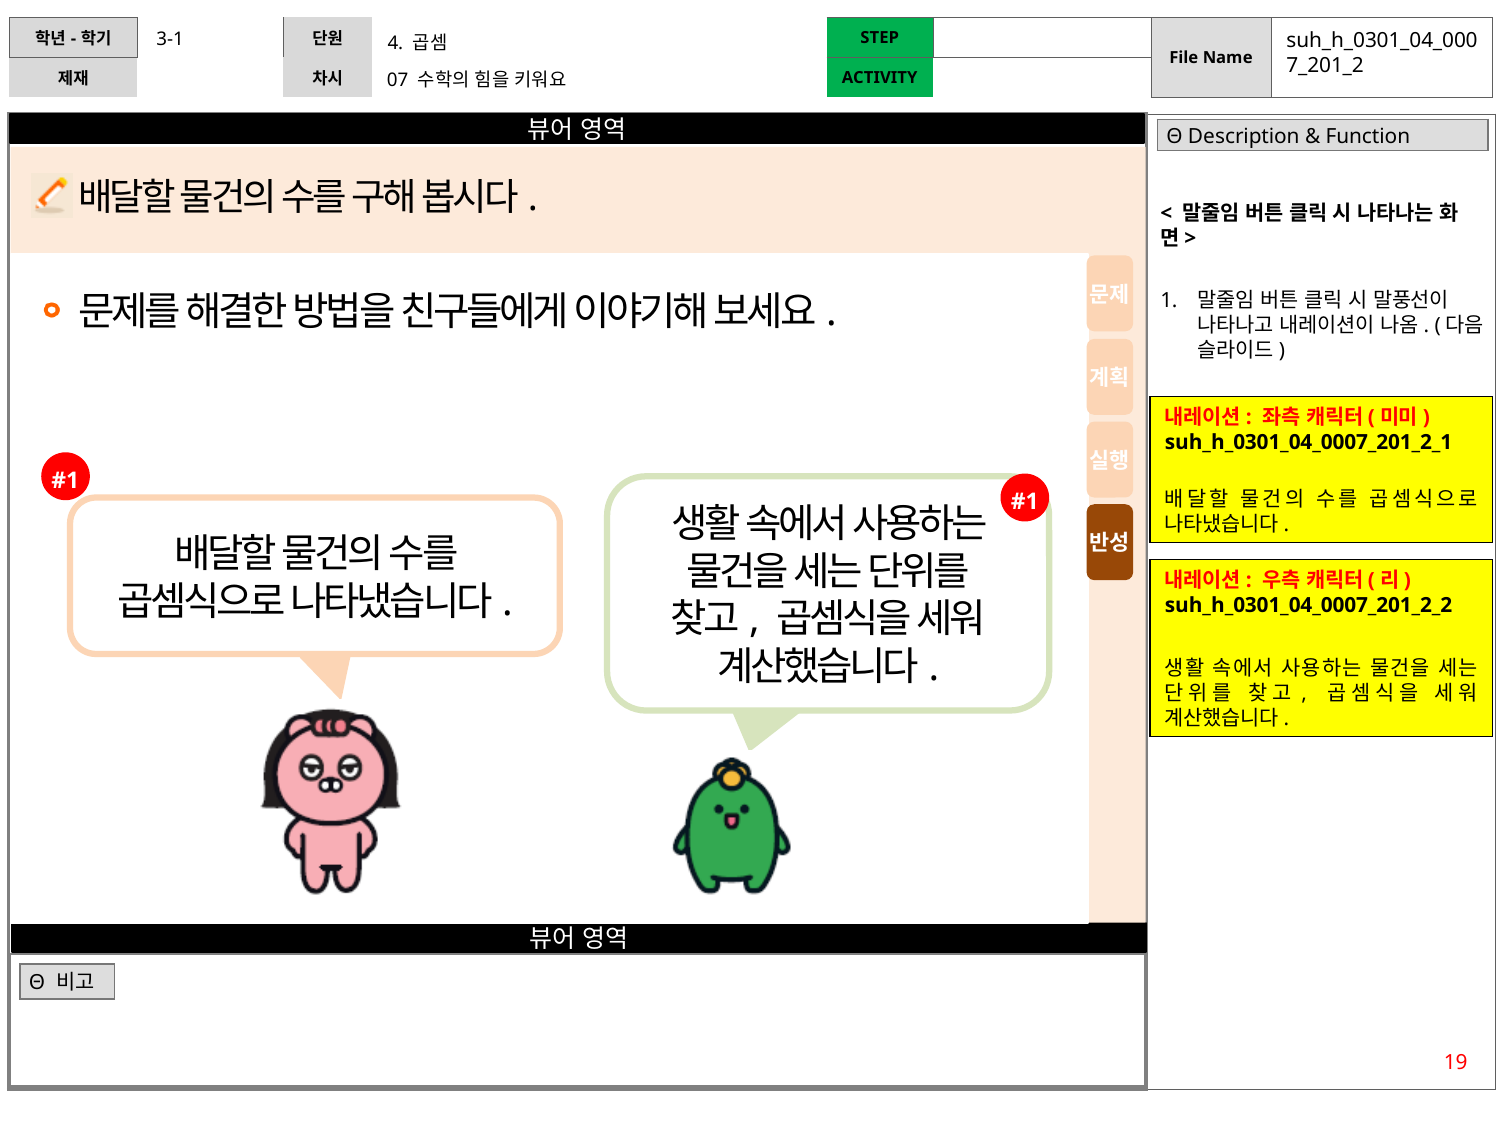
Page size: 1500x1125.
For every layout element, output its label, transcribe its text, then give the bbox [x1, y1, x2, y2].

text_box 내레이션: 좌측 캐릭터(미미) suh_h_0301_04_0007_201_2_1 배달할 물건의 수를 곱셈식으로 나타냈습니다. [1150, 396, 1493, 543]
text_box #1 [39, 450, 92, 503]
text_box 07 수학의 힘을 키워요 [372, 60, 821, 96]
text_box #1 [998, 471, 1052, 524]
table_header Θ Description & Function [1158, 120, 1487, 150]
picture [31, 173, 73, 218]
text_box 문제를 해결한 방법을 친구들에게 이야기해 보세요. [63, 278, 1072, 342]
text_box 4. 곱셈 [372, 23, 828, 48]
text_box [1086, 255, 1134, 581]
text_box < 말줄임 버튼 클릭 시 나타나는 화면> 말줄임 버튼 클릭 시 말풍선이 나타나고 내레이션이 나옴. (다음 슬라이드) [1145, 160, 1500, 370]
text_box [9, 252, 1090, 925]
picture [663, 750, 797, 902]
text_box [9, 145, 1148, 925]
text_box 생활 속에서 사용하는 물건을 세는 단위를 찾고, 곱셈식을 세워 계산했습니다. [604, 474, 1052, 713]
text_box 배달할 물건의 수를 곱셈식으로 나타냈습니다. [67, 495, 562, 657]
text_box 내레이션: 우측 캐릭터(리) suh_h_0301_04_0007_201_2_2 생활 속에서 사용하는 물건을 세는 단위를 찾고, 곱셈식을 세워 계산했습니다. [1150, 559, 1493, 737]
text_box suh_h_0301_04_0007_201_2 [1271, 18, 1500, 84]
picture [40, 299, 61, 321]
text_box [729, 708, 805, 749]
text_box 배달할 물건의 수를 구해 봅시다. [63, 165, 1150, 225]
text_box [298, 654, 352, 698]
text_box 3-1 [141, 18, 284, 55]
picture [245, 699, 408, 902]
